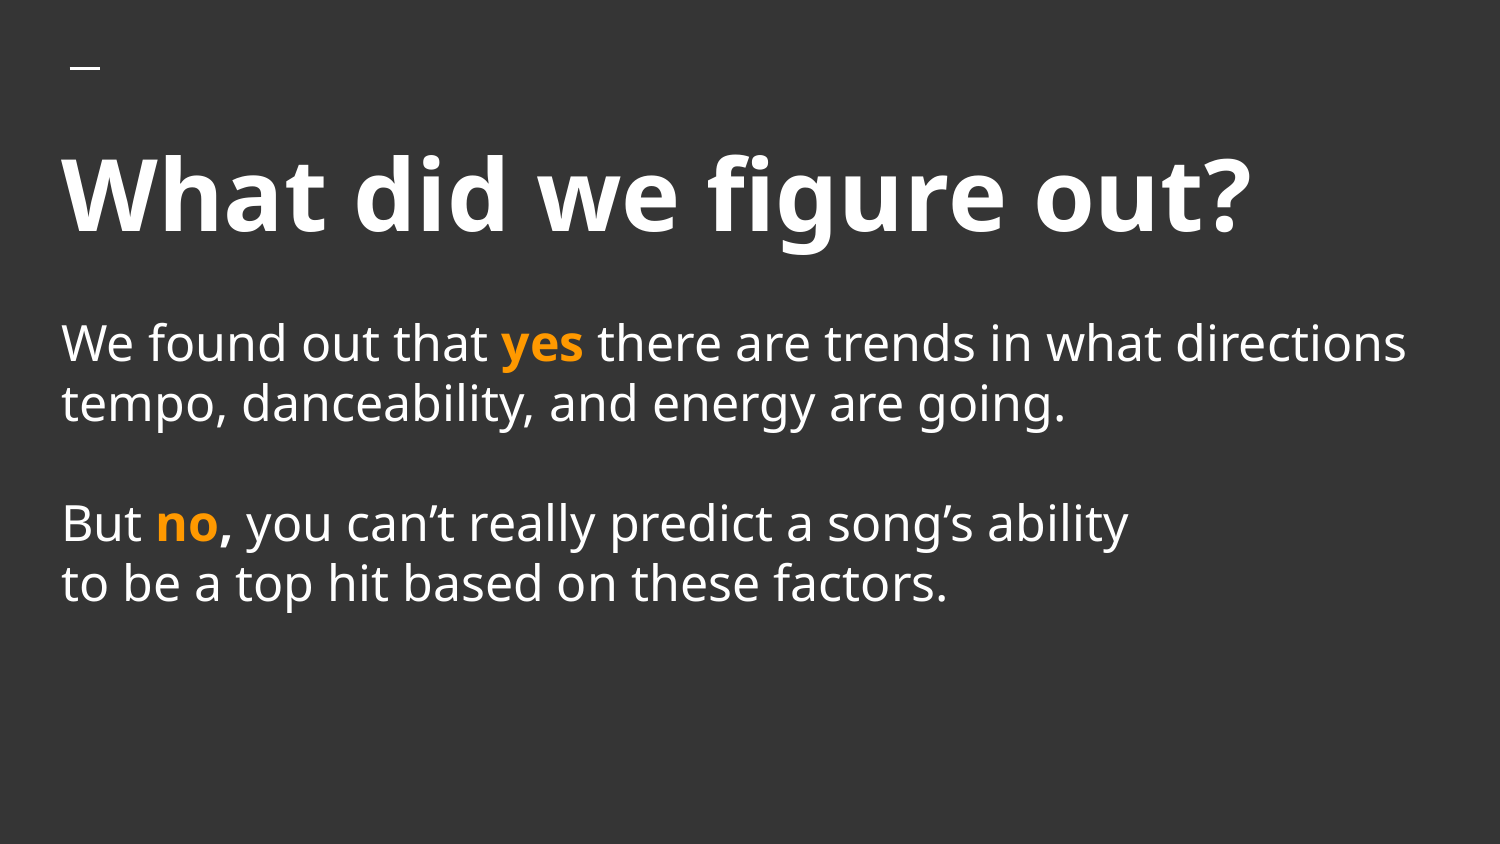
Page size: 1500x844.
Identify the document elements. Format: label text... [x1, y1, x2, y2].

title What did we figure out? We found out that yes there are trends in what directions tempo, danceability, and energy are going. But no, you can’t really predict a song’s ability to be a top hit based on these factors. [46, 116, 1463, 746]
